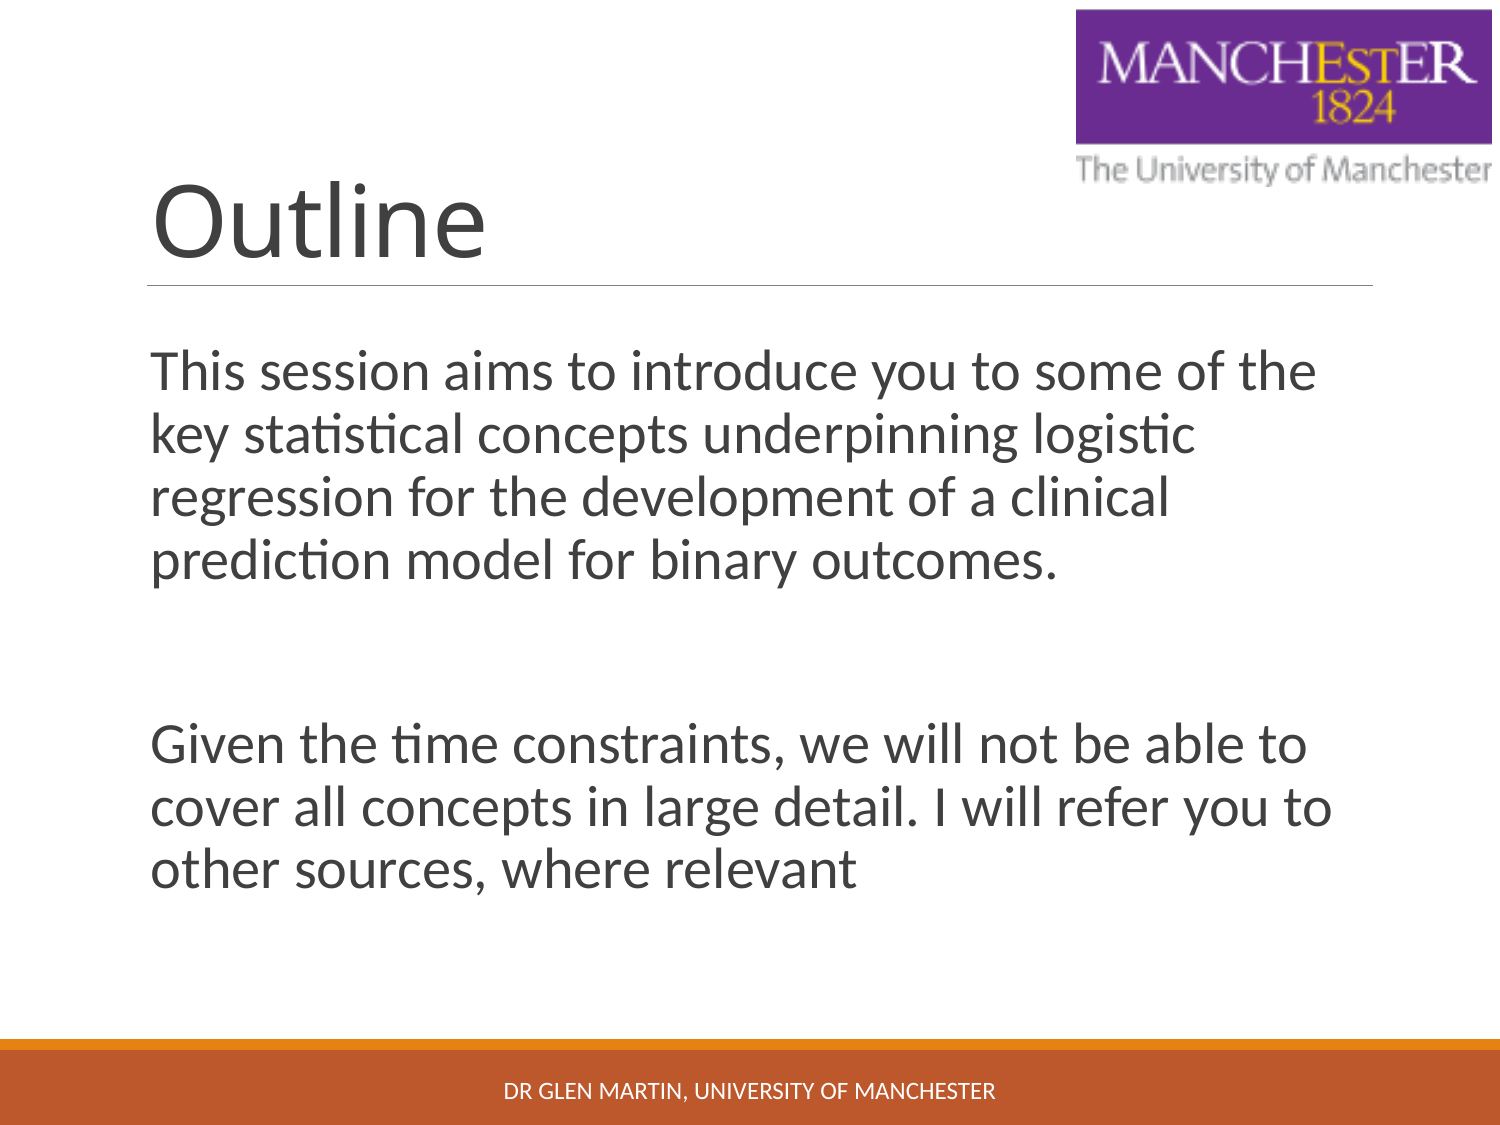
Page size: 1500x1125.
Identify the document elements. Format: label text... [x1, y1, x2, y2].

list This session aims to introduce you to some of the key statistical concepts underpinning logistic regression for the development of a clinical prediction model for binary outcomes. Given the time constraints, we will not be able to cover all concepts in large detail. I will refer you to other sources, where relevant [135, 333, 1373, 1025]
footer Dr Glen Martin, University of Manchester [453, 1059, 1047, 1120]
title Outline [135, 47, 1047, 285]
